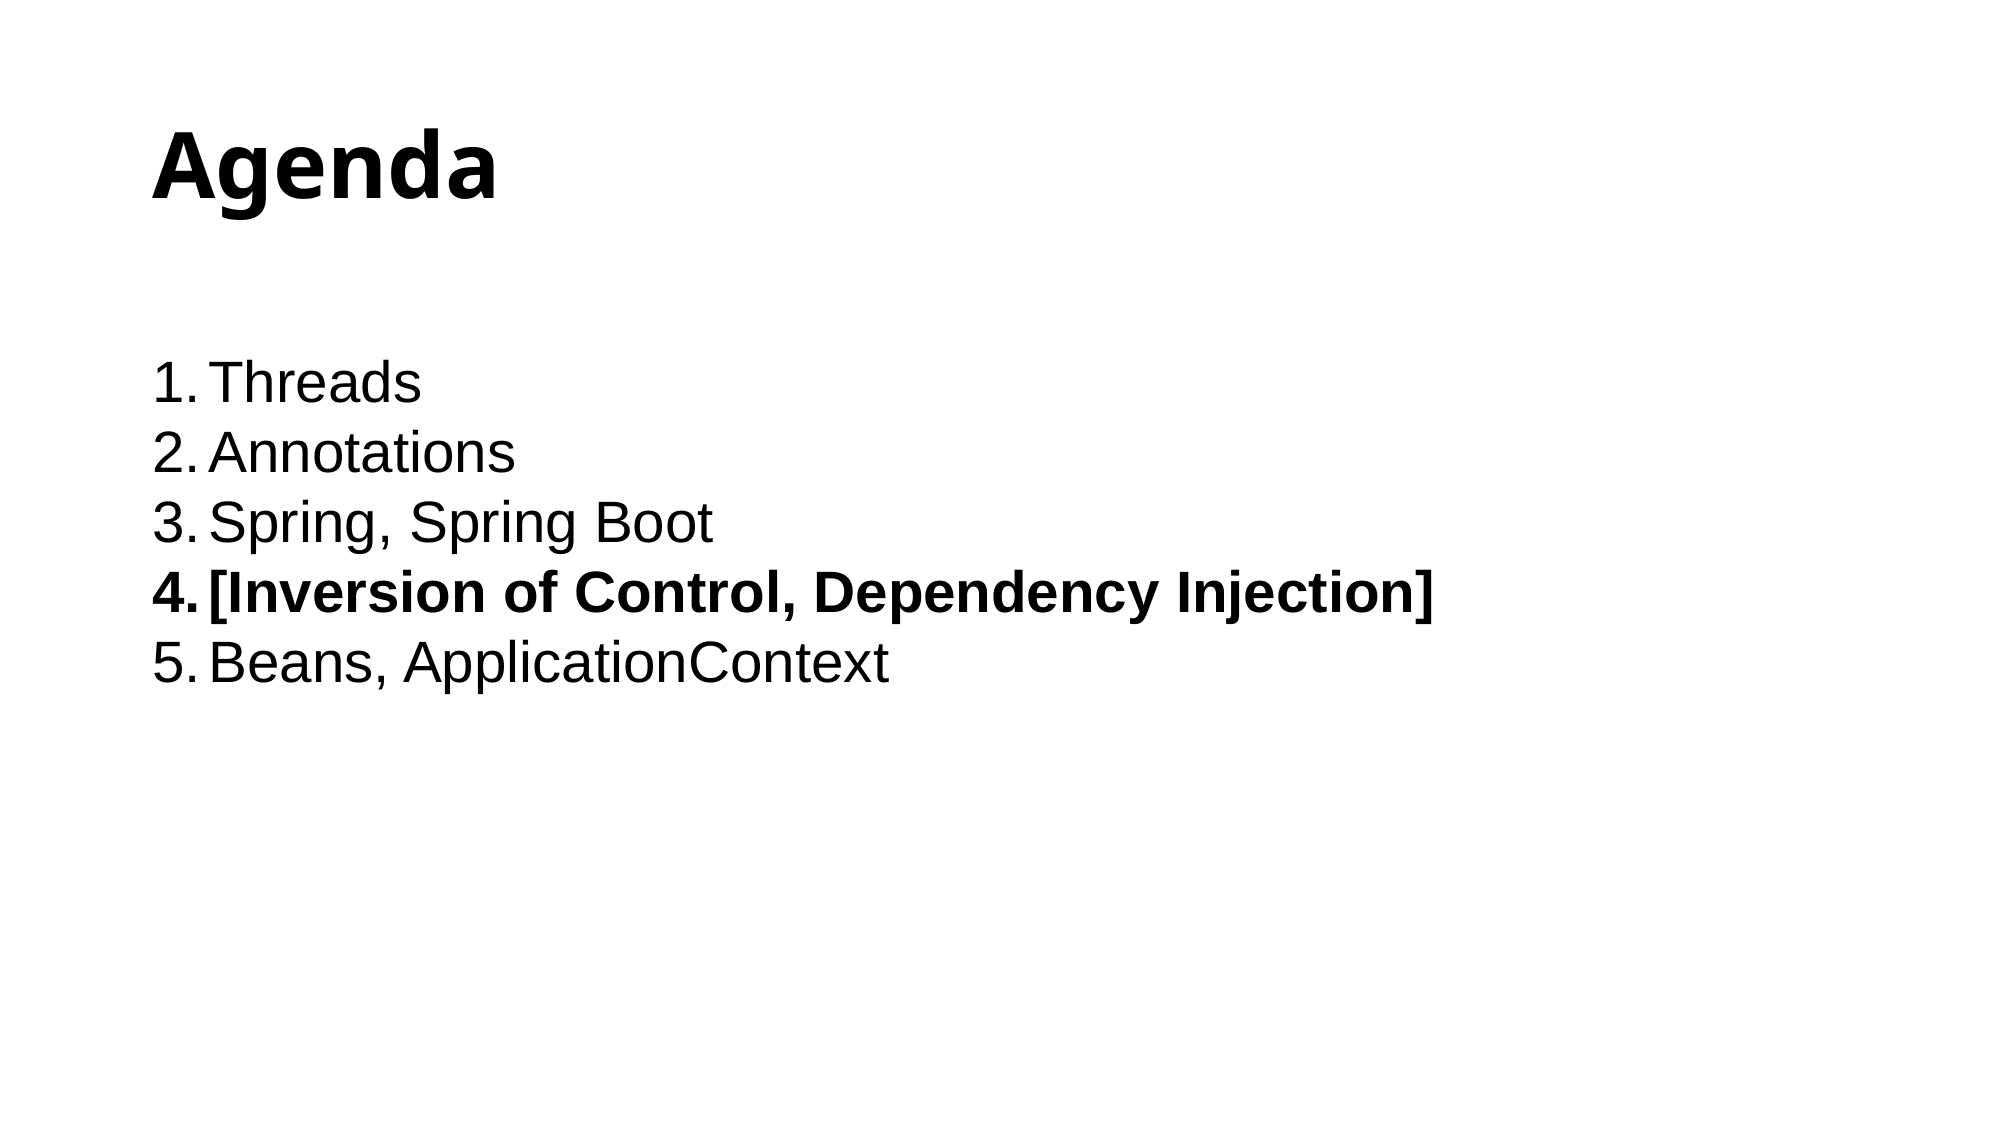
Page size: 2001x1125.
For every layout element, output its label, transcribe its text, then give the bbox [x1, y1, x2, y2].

text_box Threads Annotations Spring, Spring Boot [Inversion of Control, Dependency Injection] Beans, ApplicationContext [137, 157, 1483, 811]
text_box Agenda [137, 59, 1863, 278]
